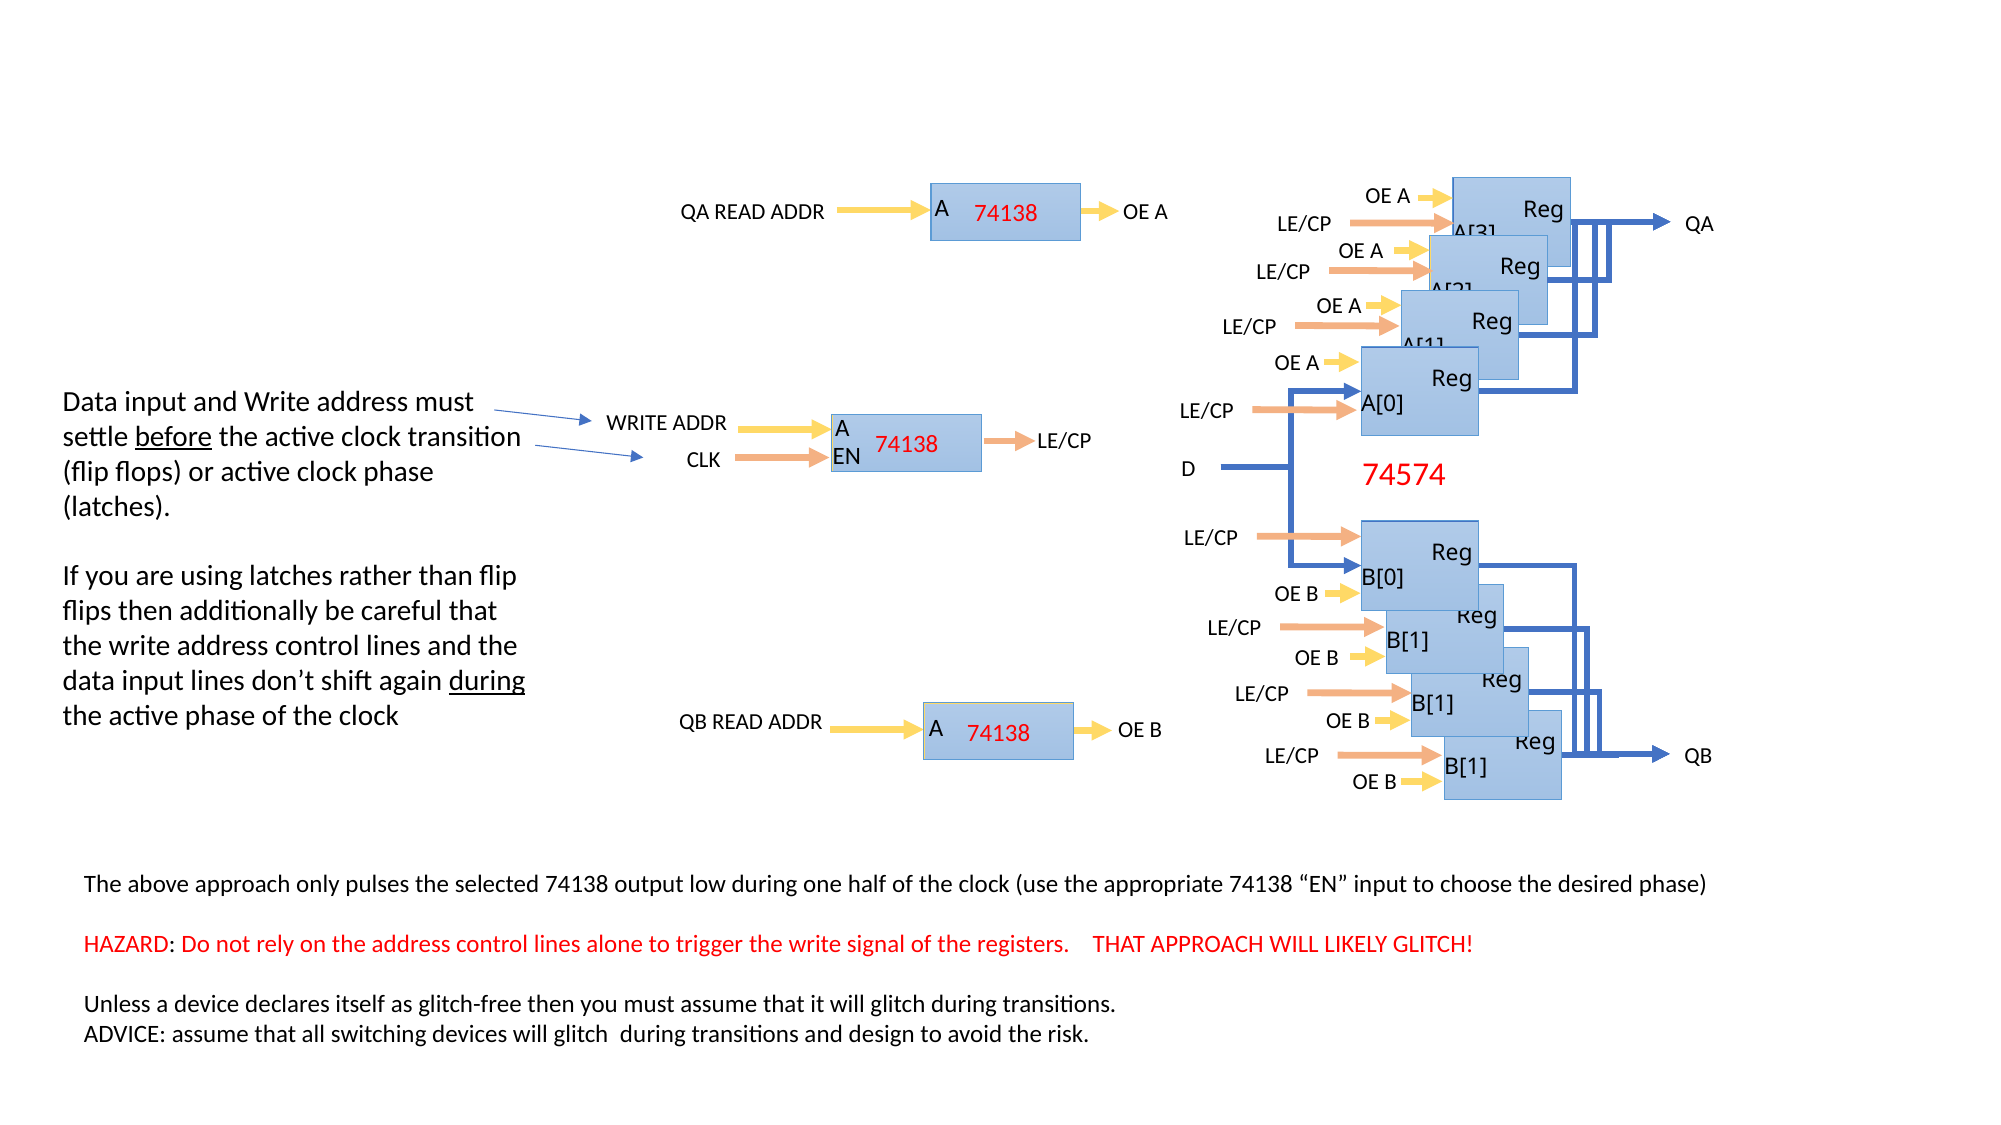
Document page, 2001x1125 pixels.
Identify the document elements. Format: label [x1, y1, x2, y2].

text_box [47, 172, 1734, 1088]
